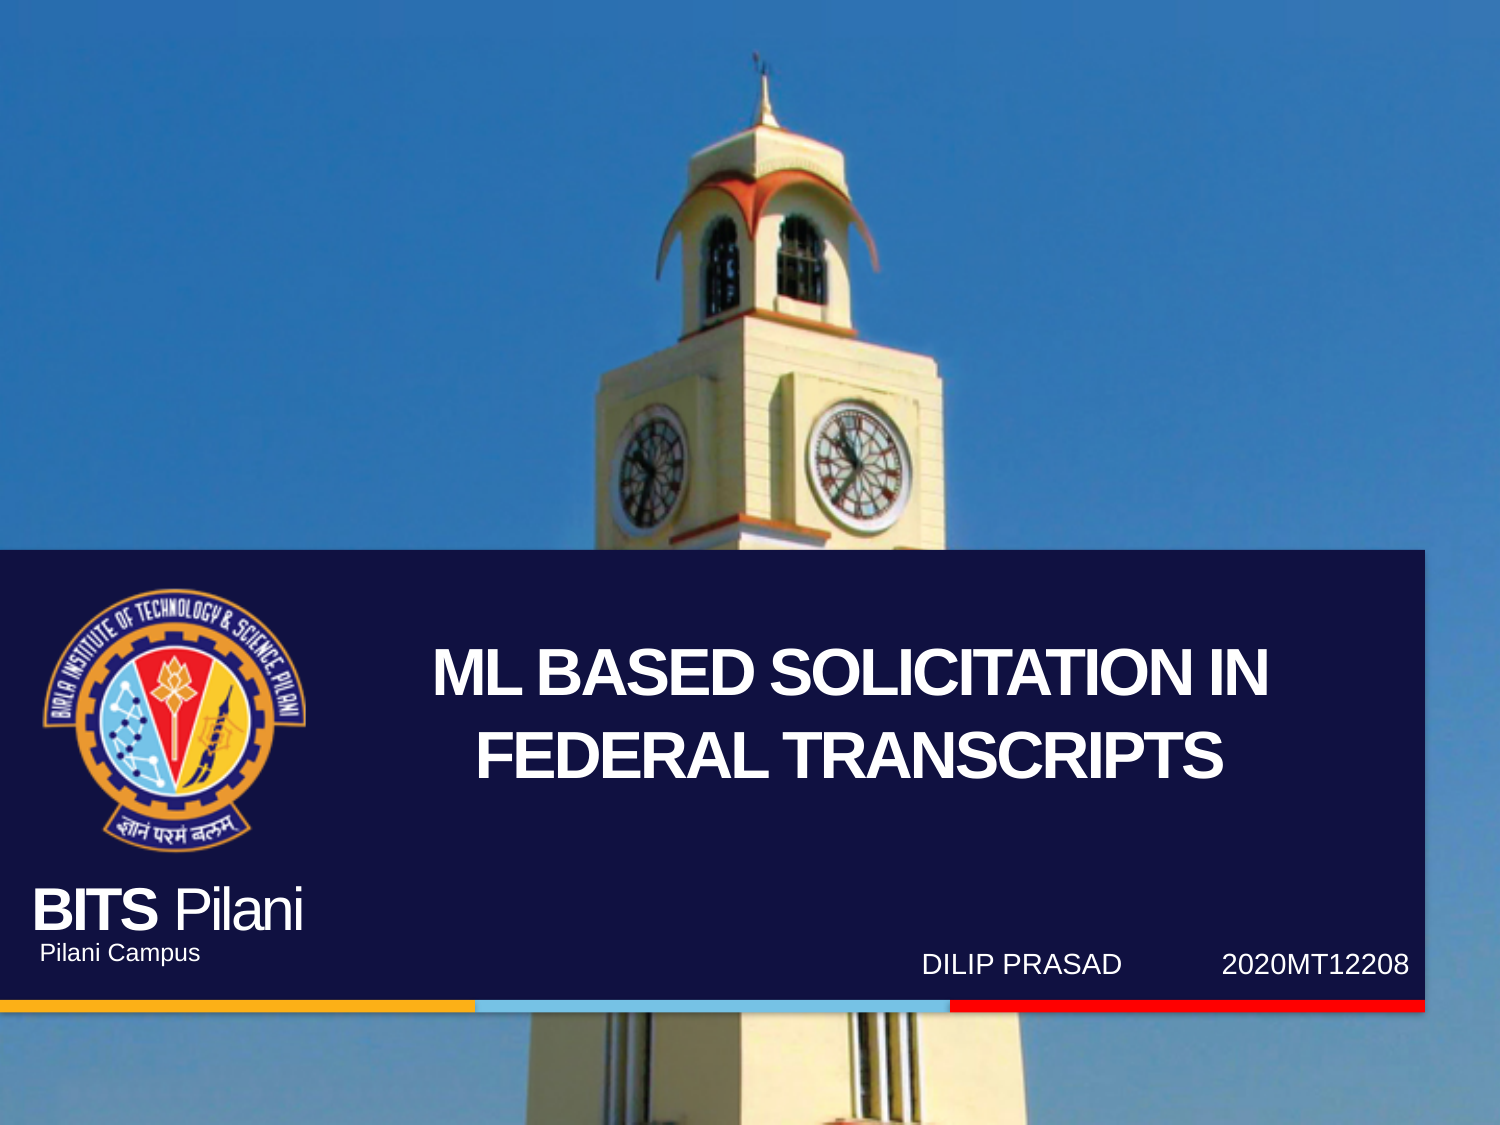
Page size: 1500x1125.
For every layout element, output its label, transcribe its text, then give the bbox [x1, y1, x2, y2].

title ML BASED SOLICITATION IN FEDERAL TRANSCRIPTS [287, 571, 1413, 846]
list DILIP PRASAD 2020MT12208 [738, 846, 1425, 988]
picture [0, 0, 1500, 1125]
